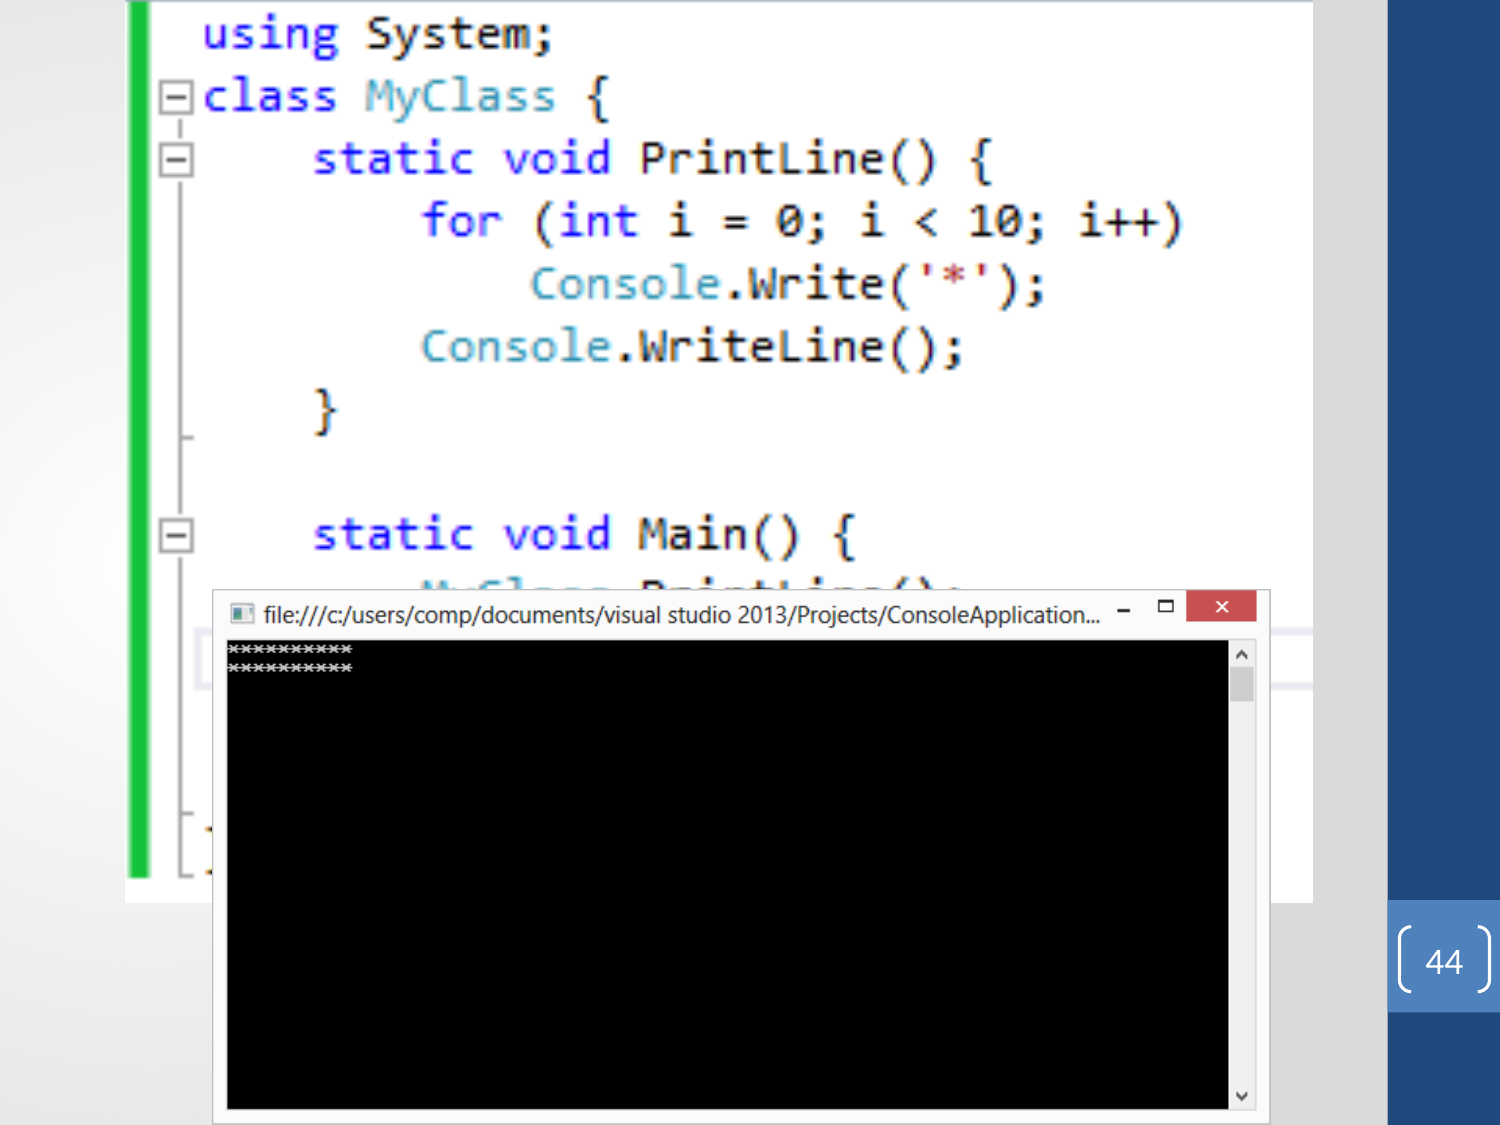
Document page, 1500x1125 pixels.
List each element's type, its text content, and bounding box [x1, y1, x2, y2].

slide_number 44 [1397, 925, 1492, 994]
picture [124, 0, 1313, 1125]
